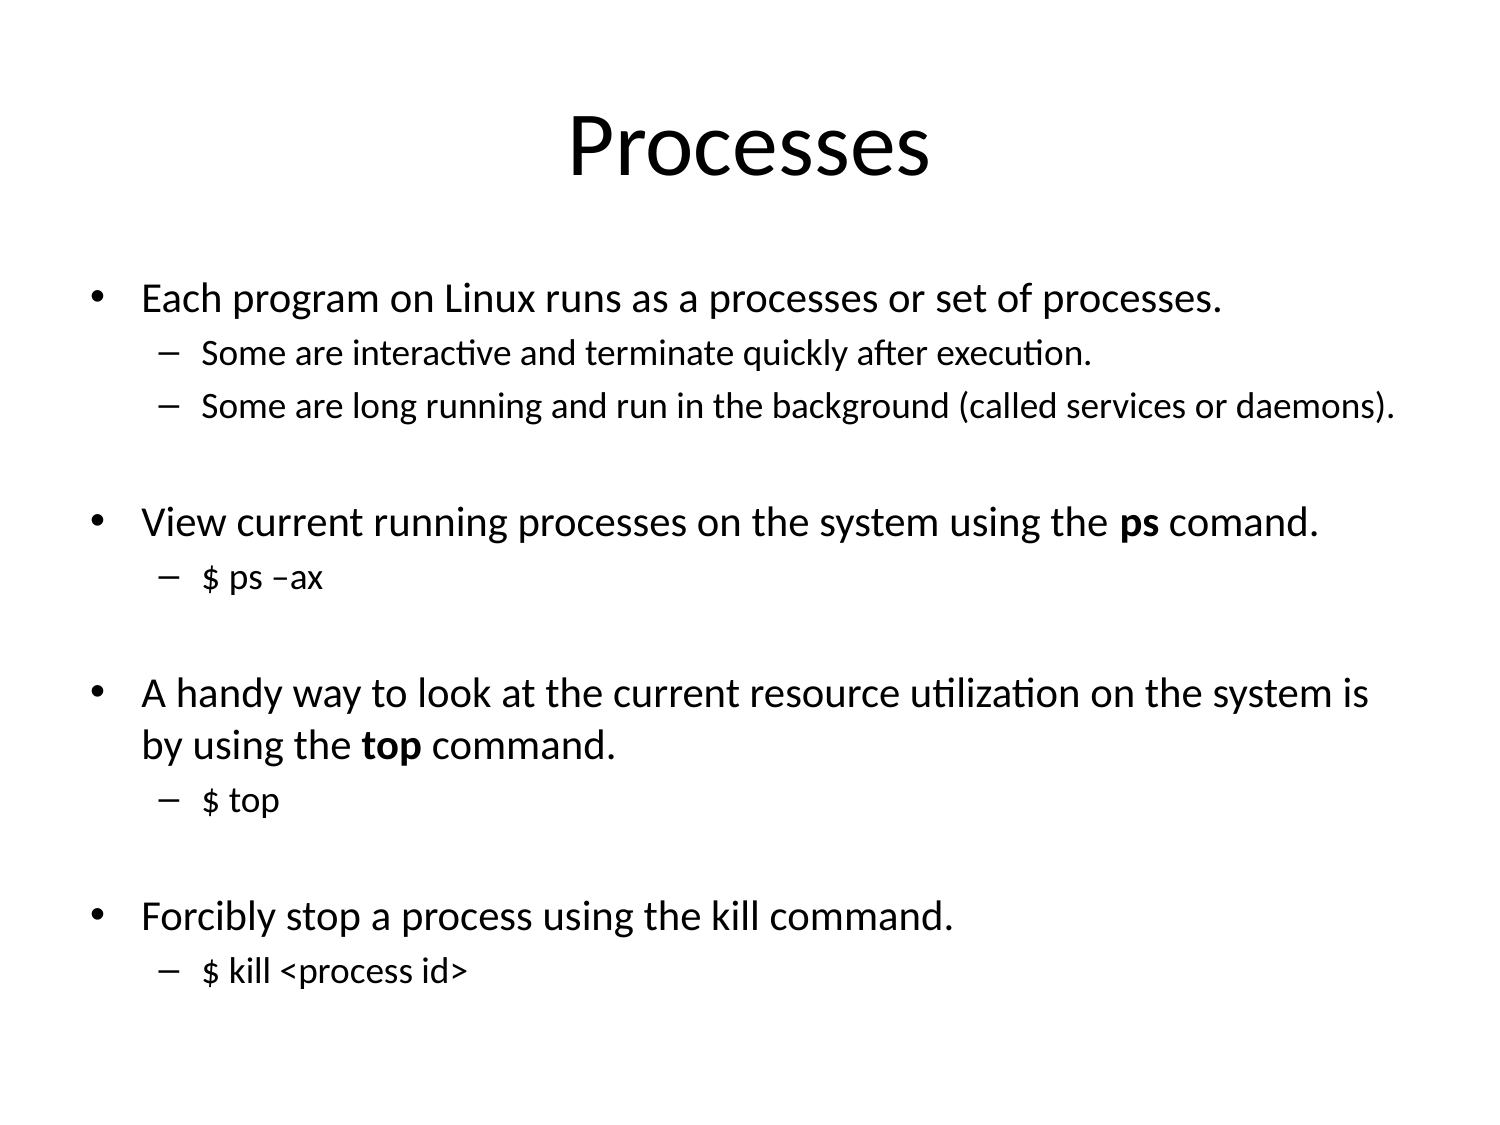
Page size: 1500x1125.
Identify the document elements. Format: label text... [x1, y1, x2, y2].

list Each program on Linux runs as a processes or set of processes. Some are interactive and terminate quickly after execution. Some are long running and run in the background (called services or daemons). View current running processes on the system using the ps comand. $ ps –ax A handy way to look at the current resource utilization on the system is by using the top command. $ top Forcibly stop a process using the kill command. $ kill <process id> [75, 262, 1425, 1022]
title Processes [75, 45, 1425, 233]
